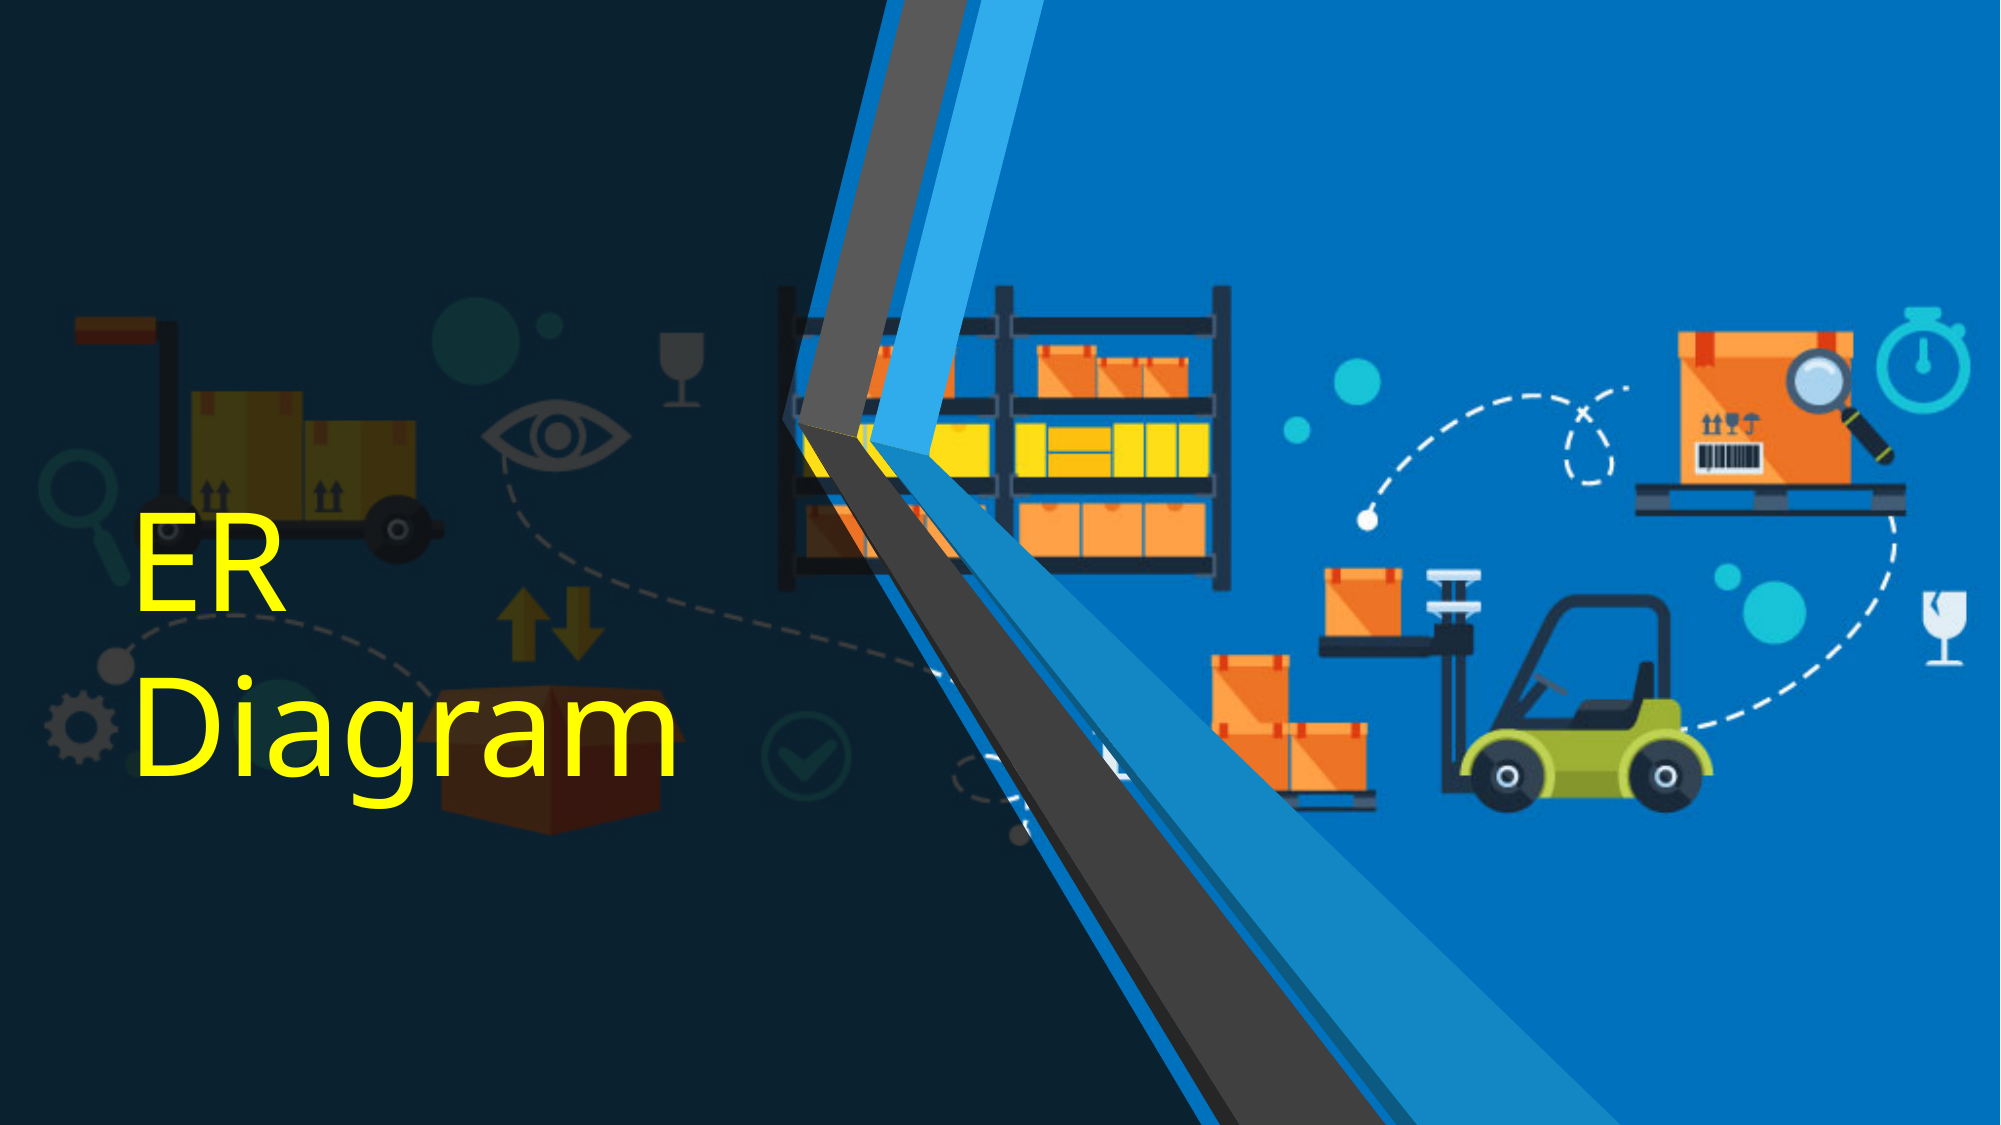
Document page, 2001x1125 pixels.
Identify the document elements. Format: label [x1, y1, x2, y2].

picture [1621, 0, 2000, 1125]
picture [0, 0, 797, 1125]
text_box [797, 0, 1621, 1125]
